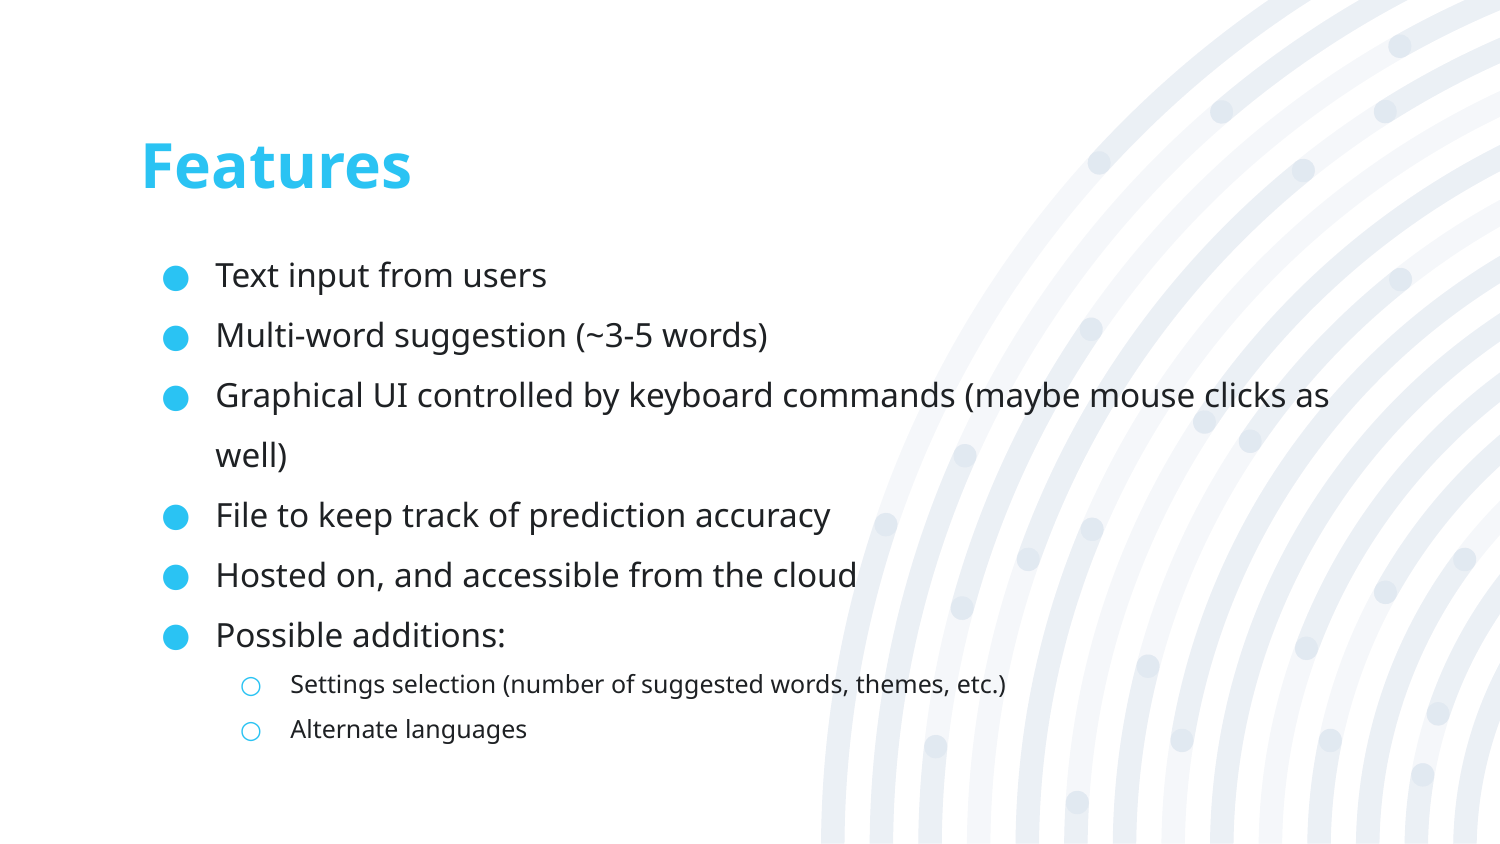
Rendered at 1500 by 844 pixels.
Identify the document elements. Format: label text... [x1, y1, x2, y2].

title Features [140, 137, 1360, 203]
list Text input from users Multi-word suggestion (~3-5 words) Graphical UI controlled by keyboard commands (maybe mouse clicks as well) File to keep track of prediction accuracy Hosted on, and accessible from the cloud Possible additions: Settings selection (number of suggested words, themes, etc.) Alternate languages [140, 234, 1360, 733]
